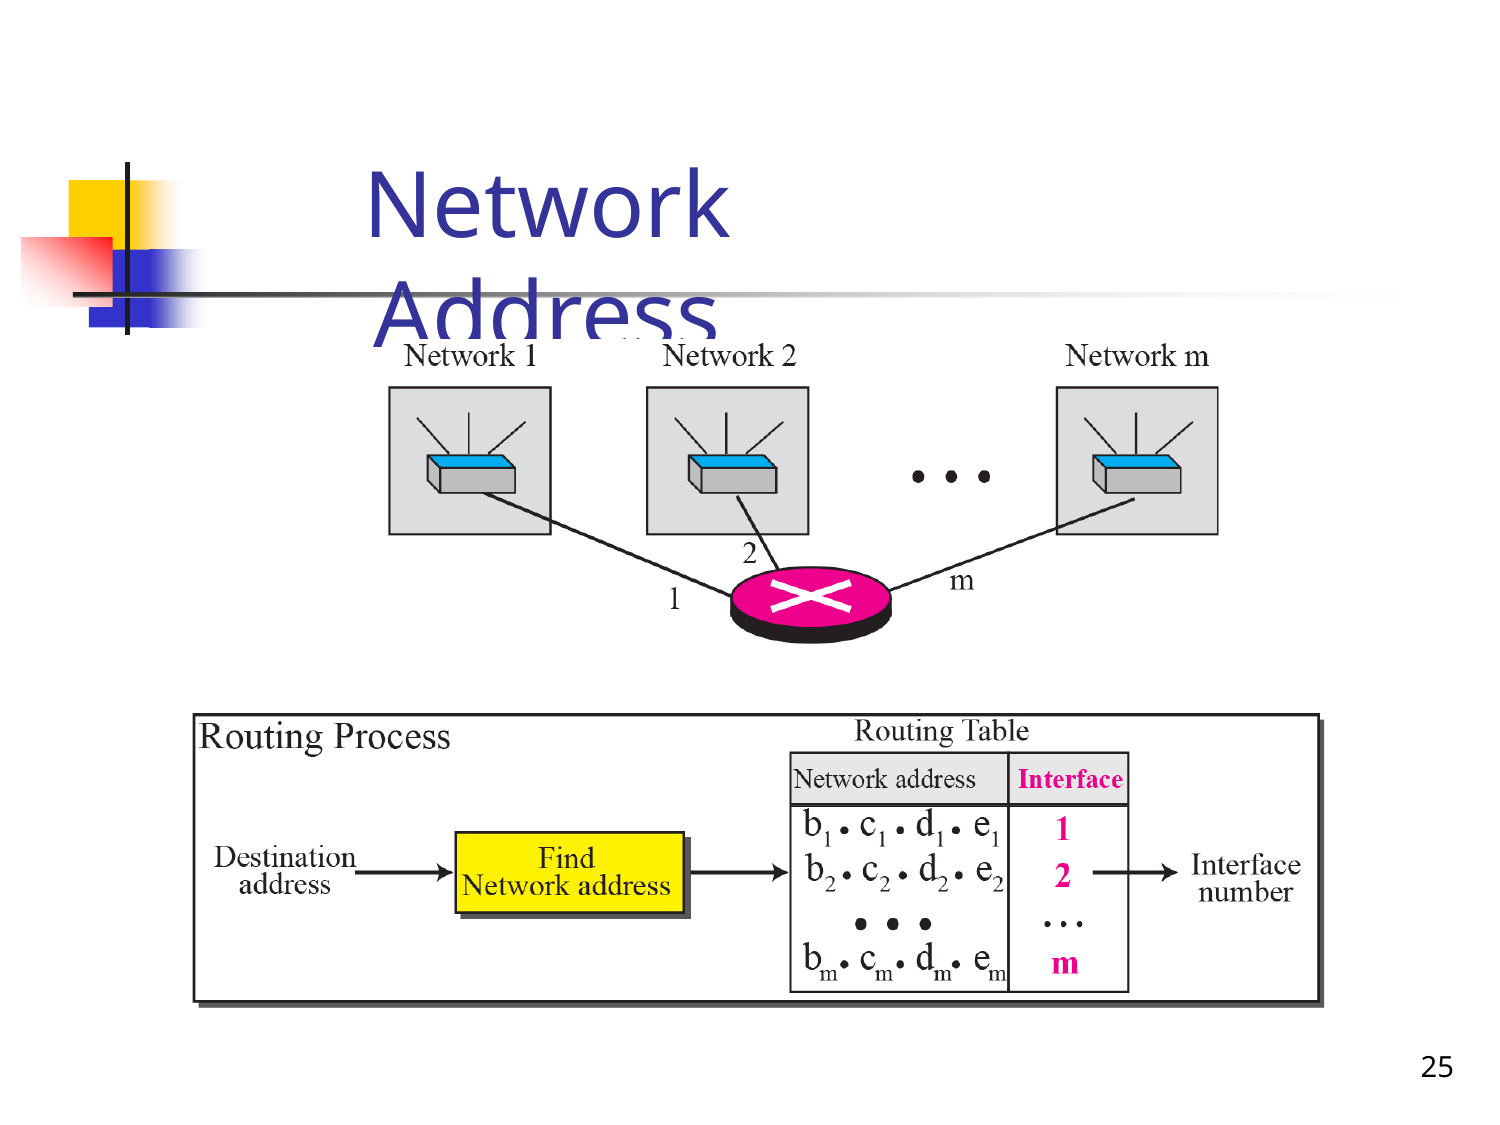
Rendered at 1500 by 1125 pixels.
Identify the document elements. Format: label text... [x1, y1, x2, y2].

text_box [388, 339, 1219, 644]
picture [20, 180, 1423, 328]
slide_number 25 [1402, 1056, 1457, 1091]
text_box [192, 713, 1325, 1008]
title Network Address [201, 146, 892, 256]
